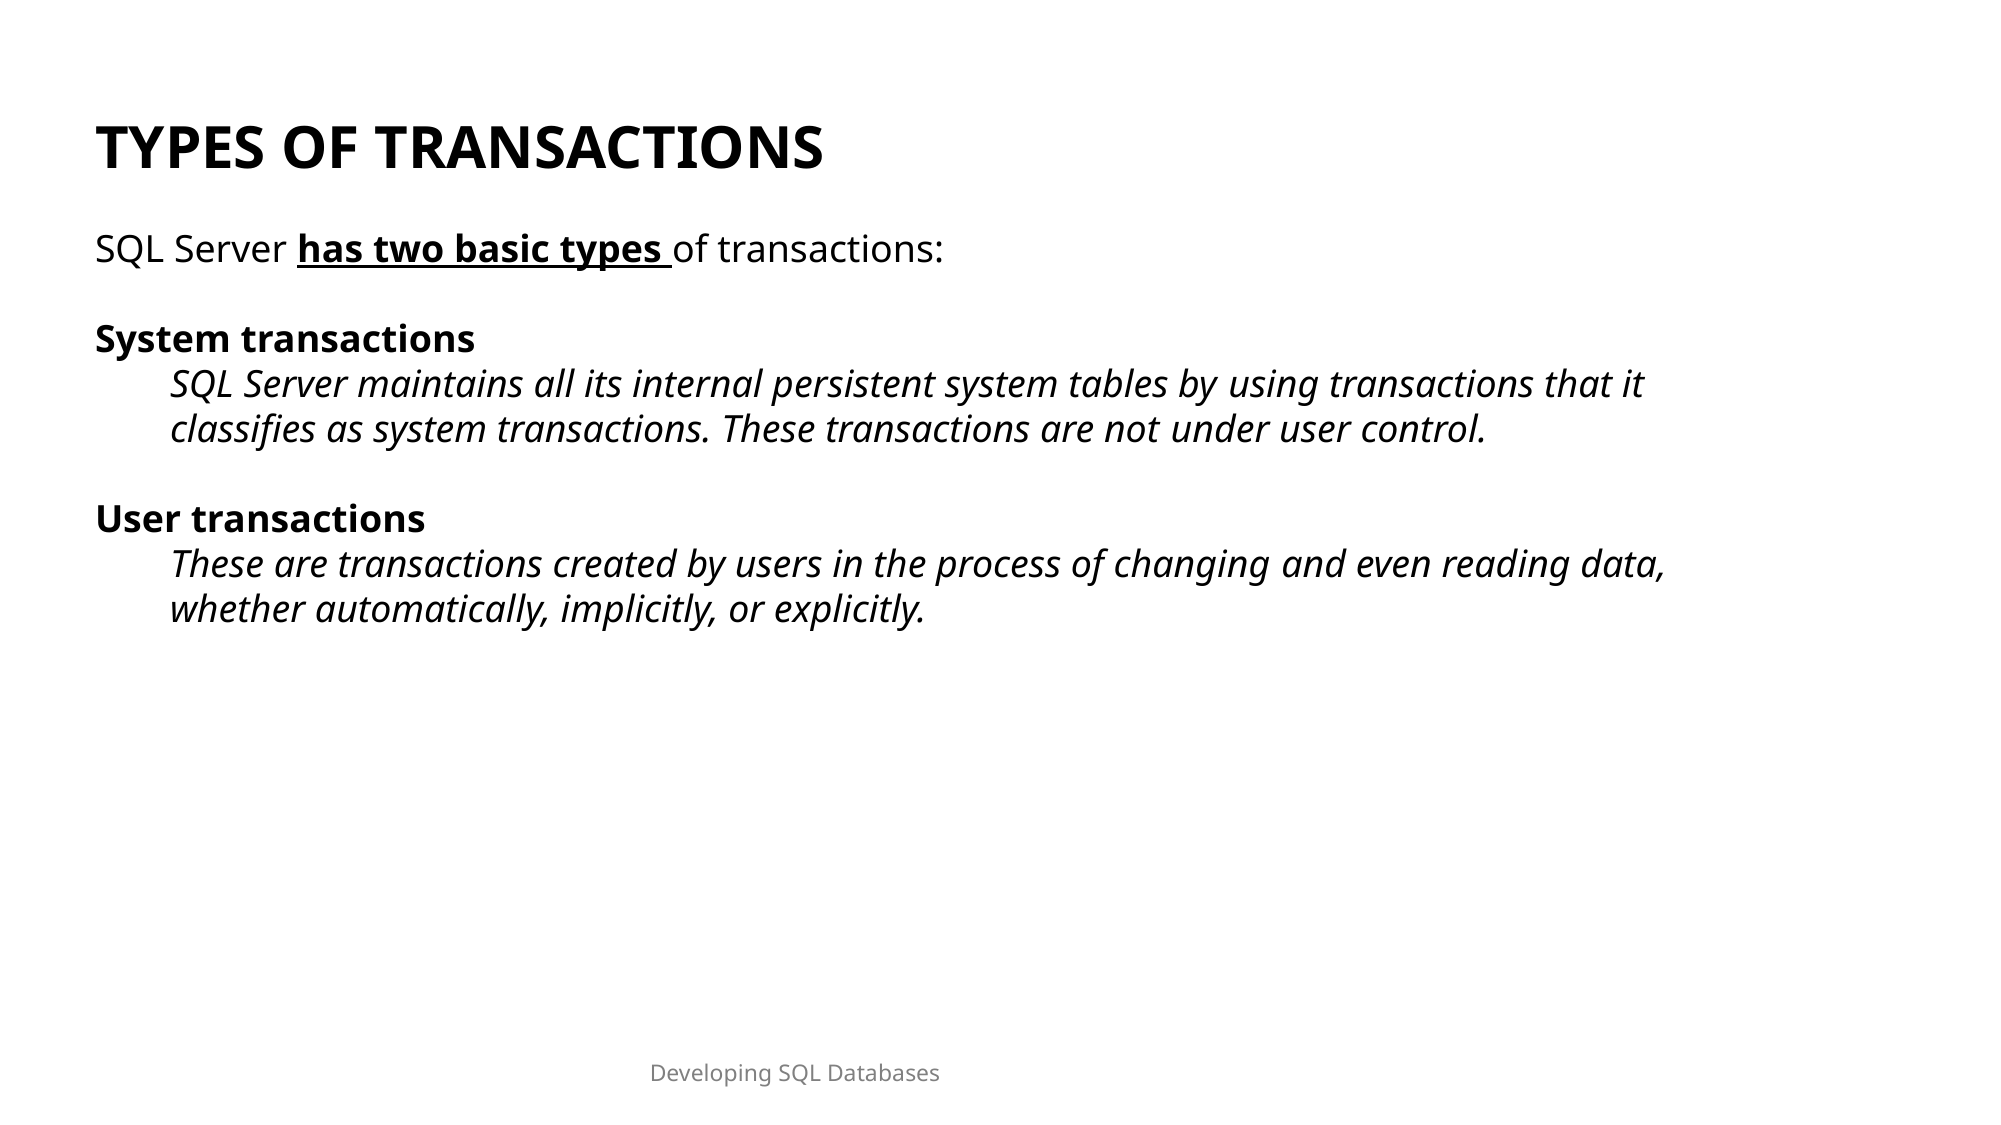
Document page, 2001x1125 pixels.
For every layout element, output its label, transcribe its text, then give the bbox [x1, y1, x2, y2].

text_box TYPES OF TRANSACTIONS SQL Server has two basic types of transactions: System transactions SQL Server maintains all its internal persistent system tables by using transactions that it classifies as system transactions. These transactions are not under user control. User transactions These are transactions created by users in the process of changing and even reading data, whether automatically, implicitly, or explicitly. [80, 102, 1783, 638]
footer Developing SQL Databases [634, 1042, 1605, 1103]
